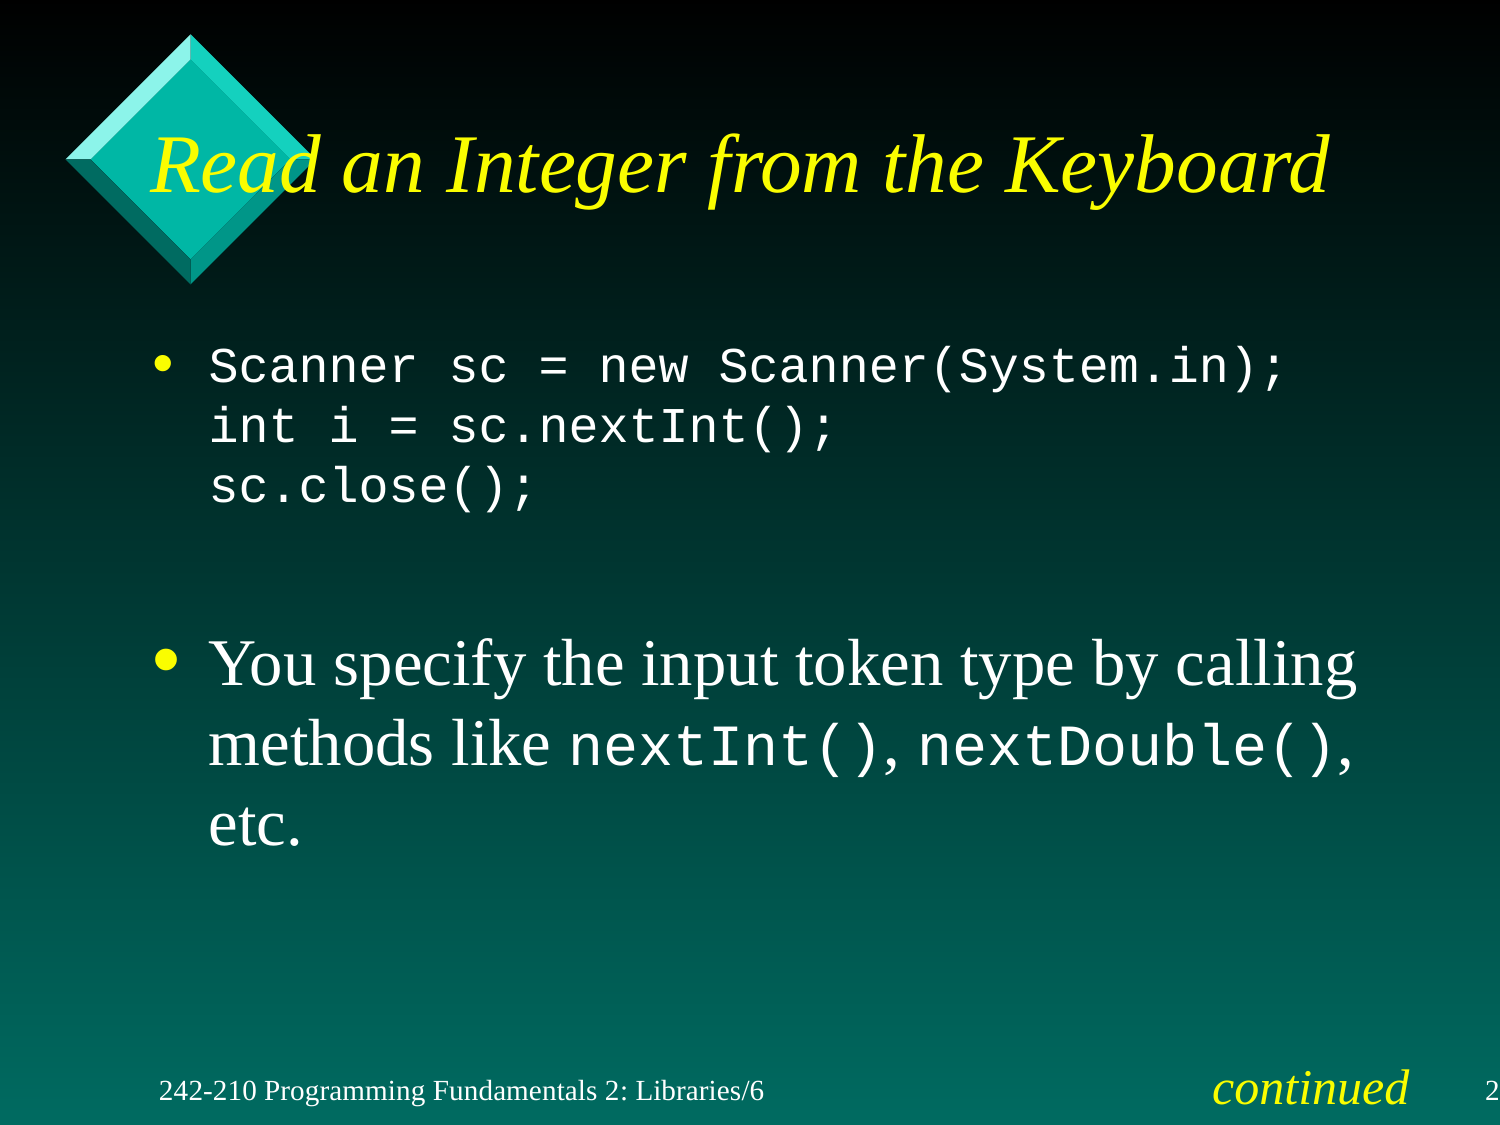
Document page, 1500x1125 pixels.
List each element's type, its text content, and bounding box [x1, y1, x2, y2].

list Scanner sc = new Scanner(System.in); int i = sc.nextInt(); sc.close(); You specify the input token type by calling methods like nextInt(), nextDouble(), etc. [136, 324, 1413, 1001]
text_box continued [1197, 1047, 1425, 1123]
title Read an Integer from the Keyboard [134, 68, 1377, 251]
